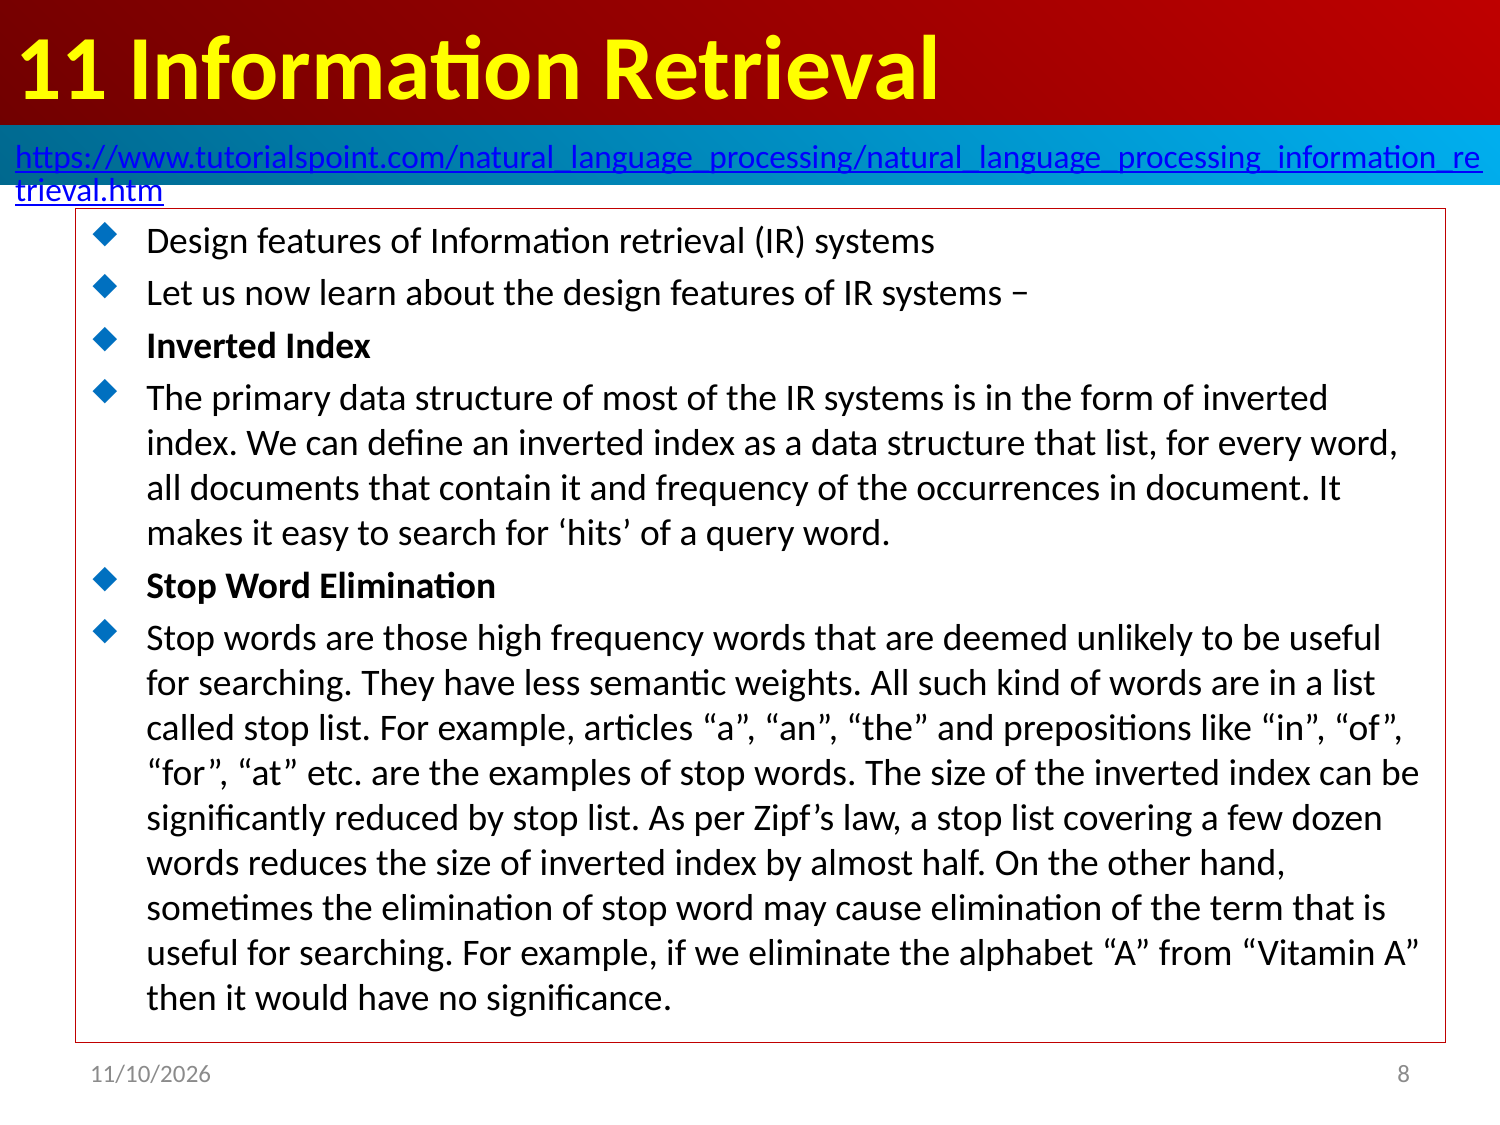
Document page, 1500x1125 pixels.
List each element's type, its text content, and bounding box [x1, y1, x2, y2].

title 11 Information Retrieval [0, 0, 1500, 125]
subtitle Design features of Information retrieval (IR) systems Let us now learn about the design features of IR systems − Inverted Index The primary data structure of most of the IR systems is in the form of inverted index. We can define an inverted index as a data structure that list, for every word, all documents that contain it and frequency of the occurrences in document. It makes it easy to search for ‘hits’ of a query word. Stop Word Elimination Stop words are those high frequency words that are deemed unlikely to be useful for searching. They have less semantic weights. All such kind of words are in a list called stop list. For example, articles “a”, “an”, “the” and prepositions like “in”, “of”, “for”, “at” etc. are the examples of stop words. The size of the inverted index can be significantly reduced by stop list. As per Zipf’s law, a stop list covering a few dozen words reduces the size of inverted index by almost half. On the other hand, sometimes the elimination of stop word may cause elimination of the term that is useful for searching. For example, if we eliminate the alphabet “A” from “Vitamin A” then it would have no significance. [75, 208, 1446, 1043]
text_box https://www.tutorialspoint.com/natural_language_processing/natural_language_processing_information_retrieval.htm [0, 125, 1500, 185]
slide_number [75, 1042, 425, 1103]
slide_number 8 [1074, 1042, 1425, 1103]
